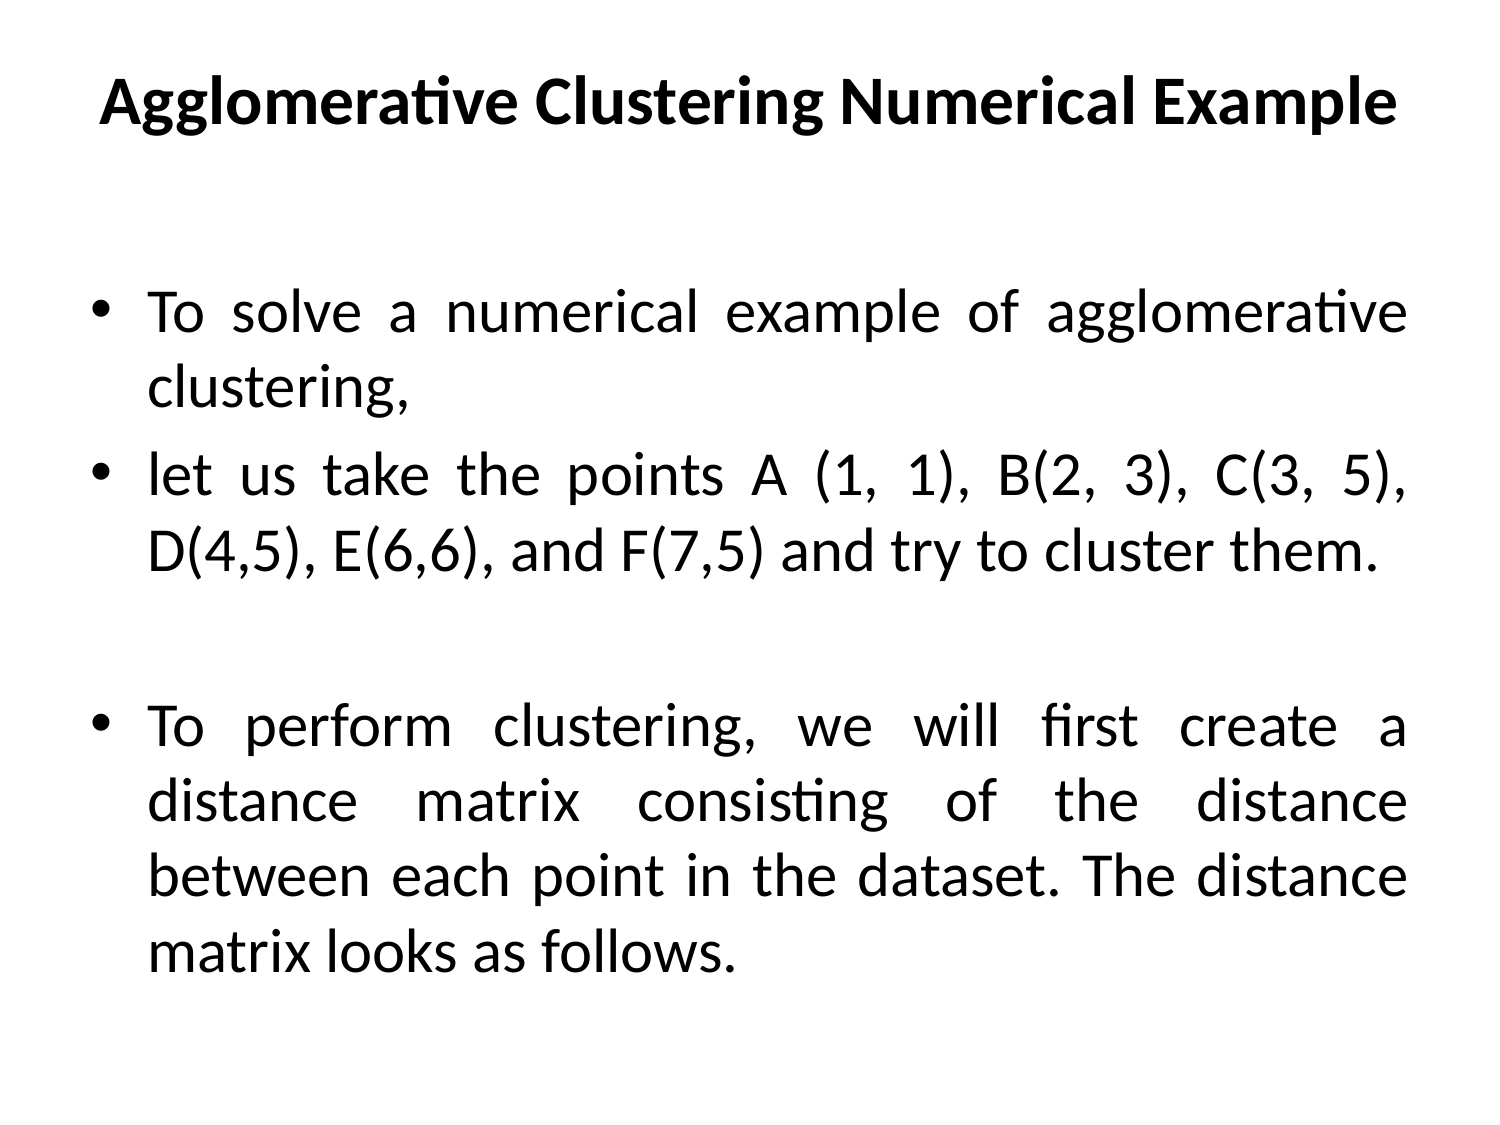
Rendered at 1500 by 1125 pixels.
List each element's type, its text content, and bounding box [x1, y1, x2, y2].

title Agglomerative Clustering Numerical Example [75, 45, 1425, 233]
list To solve a numerical example of agglomerative clustering, let us take the points A (1, 1), B(2, 3), C(3, 5), D(4,5), E(6,6), and F(7,5) and try to cluster them. To perform clustering, we will first create a distance matrix consisting of the distance between each point in the dataset. The distance matrix looks as follows. [75, 262, 1425, 1005]
